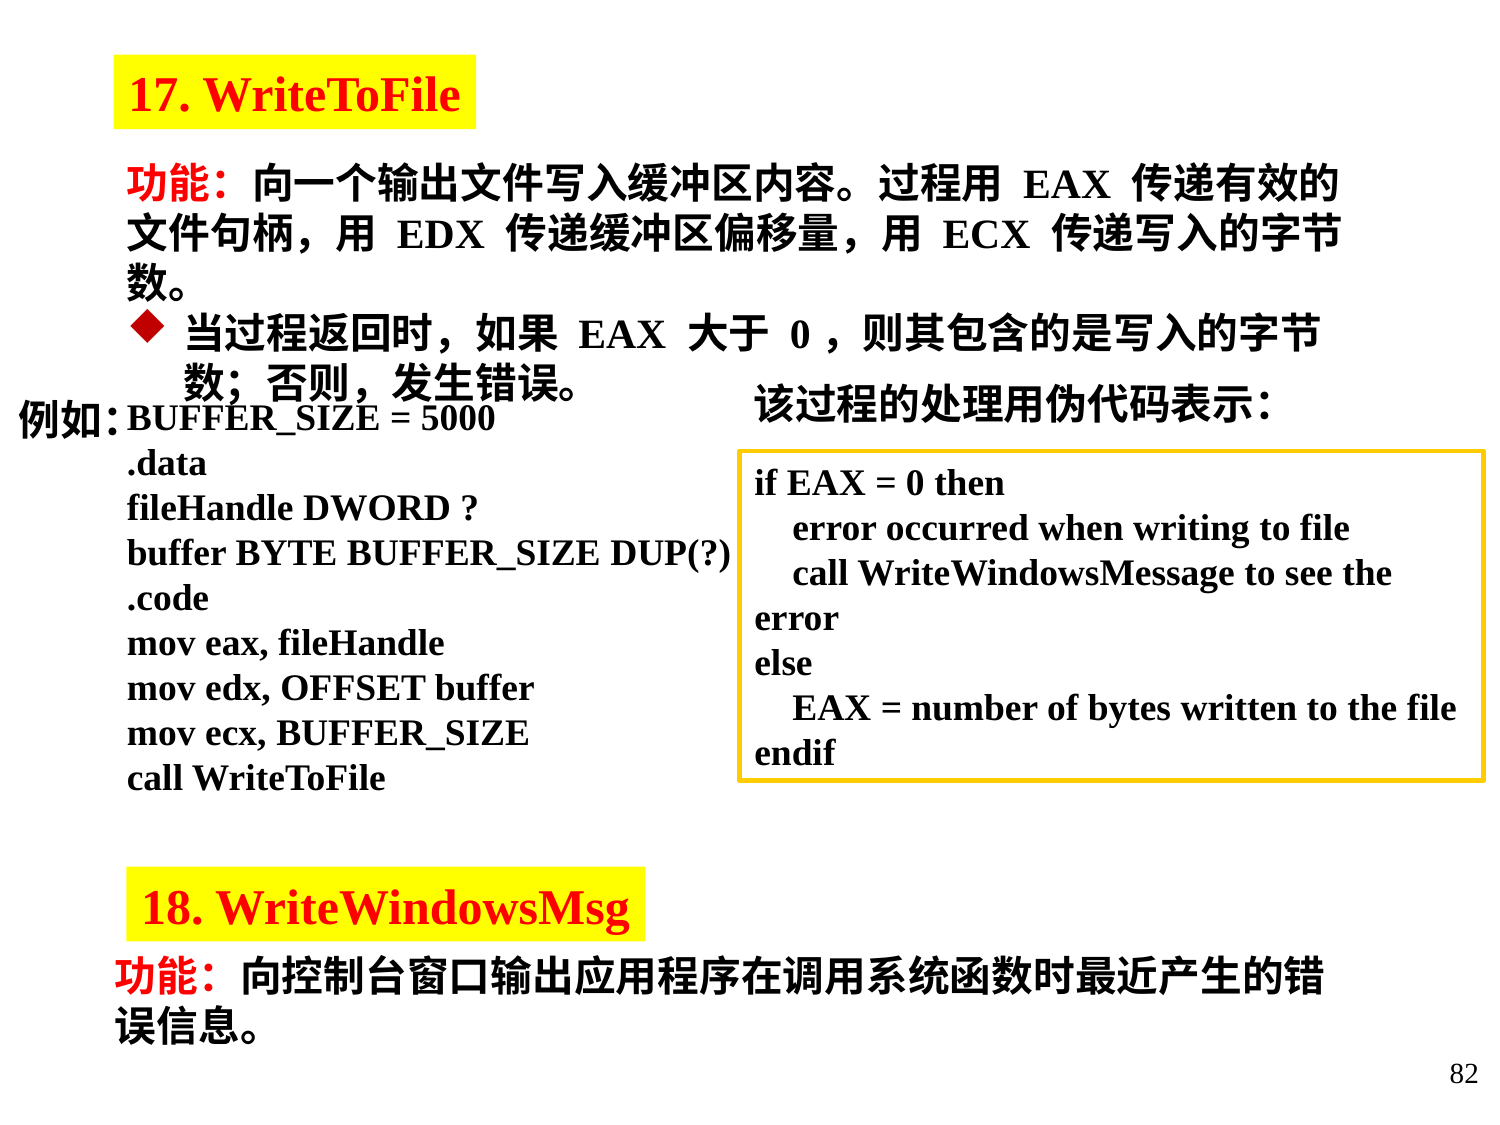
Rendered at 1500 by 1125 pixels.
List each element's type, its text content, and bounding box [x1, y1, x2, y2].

slide_number 82 [1376, 1046, 1495, 1122]
text_box 该过程的处理用伪代码表示： [738, 370, 1341, 435]
text_box 功能：向一个输出文件写入缓冲区内容。过程用 EAX 传递有效的文件句柄，用 EDX 传递缓冲区偏移量，用 ECX 传递写入的字节数。 当过程返回时，如果 EAX 大于 0，则其包含的是写入的字节数；否则，发生错误。 [112, 149, 1388, 414]
text_box 功能：向控制台窗口输出应用程序在调用系统函数时最近产生的错误信息。 [100, 942, 1376, 1058]
text_box 17. WriteToFile [113, 54, 477, 130]
text_box 例如： [4, 386, 182, 452]
text_box 18. WriteWindowsMsg [126, 866, 646, 942]
text_box BUFFER_SIZE = 5000 .data fileHandle DWORD ? buffer BYTE BUFFER_SIZE DUP(?) .code mov eax, fileHandle mov edx, OFFSET buffer mov ecx, BUFFER_SIZE call WriteToFile [112, 385, 762, 805]
text_box if EAX = 0 then error occurred when writing to file call WriteWindowsMessage to see the error else EAX = number of bytes written to the file endif [739, 450, 1484, 781]
